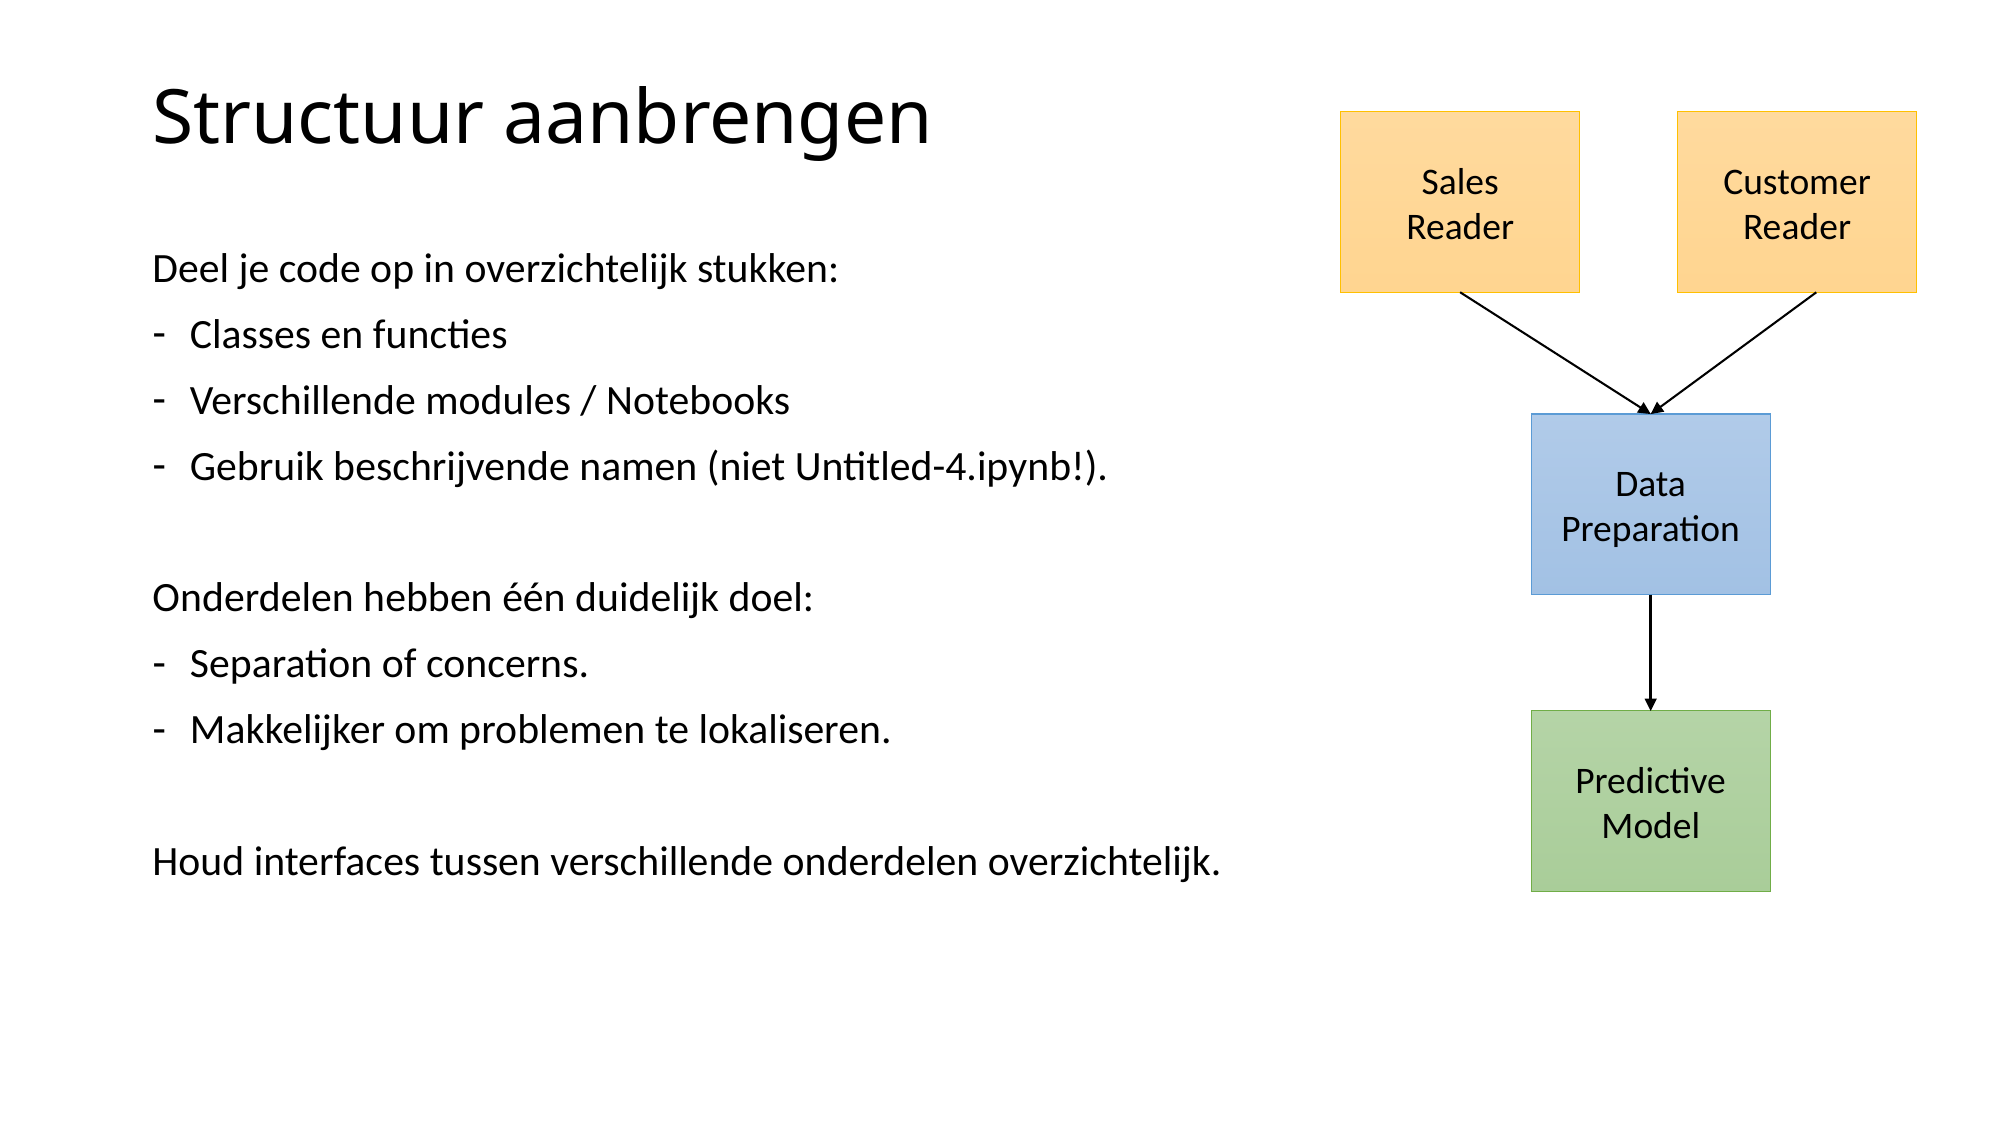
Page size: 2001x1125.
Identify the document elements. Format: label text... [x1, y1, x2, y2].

text_box Customer Reader [1677, 111, 1917, 293]
text_box Sales Reader [1340, 111, 1580, 293]
title Structuur aanbrengen [137, 59, 1863, 178]
text_box Predictive Model [1531, 710, 1771, 892]
text_box Data Preparation [1531, 415, 1771, 595]
list Deel je code op in overzichtelijk stukken: Classes en functies Verschillende modules / Notebooks Gebruik beschrijvende namen (niet Untitled-4.ipynb!). Onderdelen hebben één duidelijk doel: Separation of concerns. Makkelijker om problemen te lokaliseren. Houd interfaces tussen verschillende onderdelen overzichtelijk. [137, 238, 1863, 1014]
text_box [1650, 292, 1817, 415]
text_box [1460, 292, 1650, 415]
